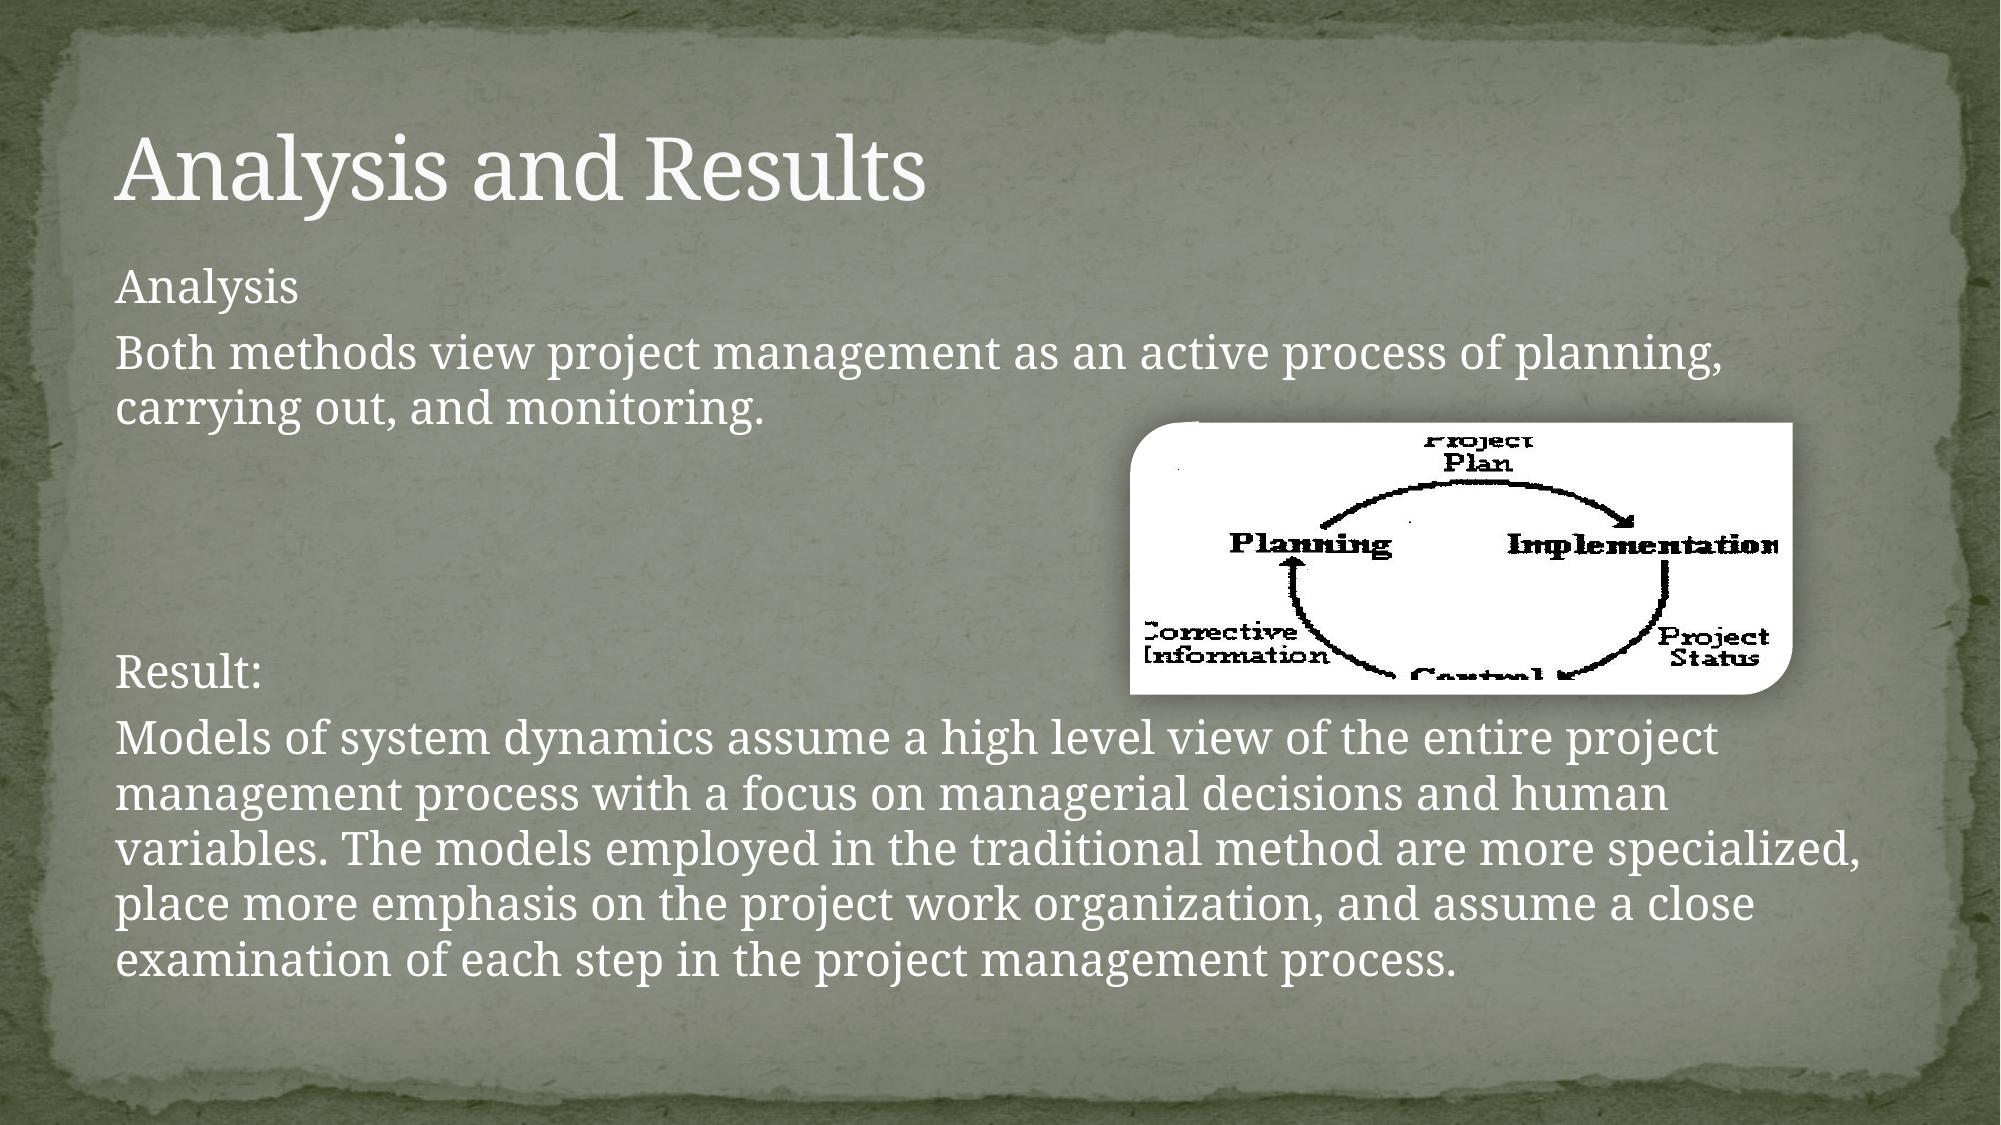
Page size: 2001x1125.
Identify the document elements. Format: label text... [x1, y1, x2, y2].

title Analysis and Results [99, 24, 1900, 225]
picture [1139, 431, 1785, 687]
list Analysis Both methods view project management as an active process of planning, carrying out, and monitoring. Result: Models of system dynamics assume a high level view of the entire project management process with a focus on managerial decisions and human variables. The models employed in the traditional method are more specialized, place more emphasis on the project work organization, and assume a close examination of each step in the project management process. [99, 249, 1900, 1000]
